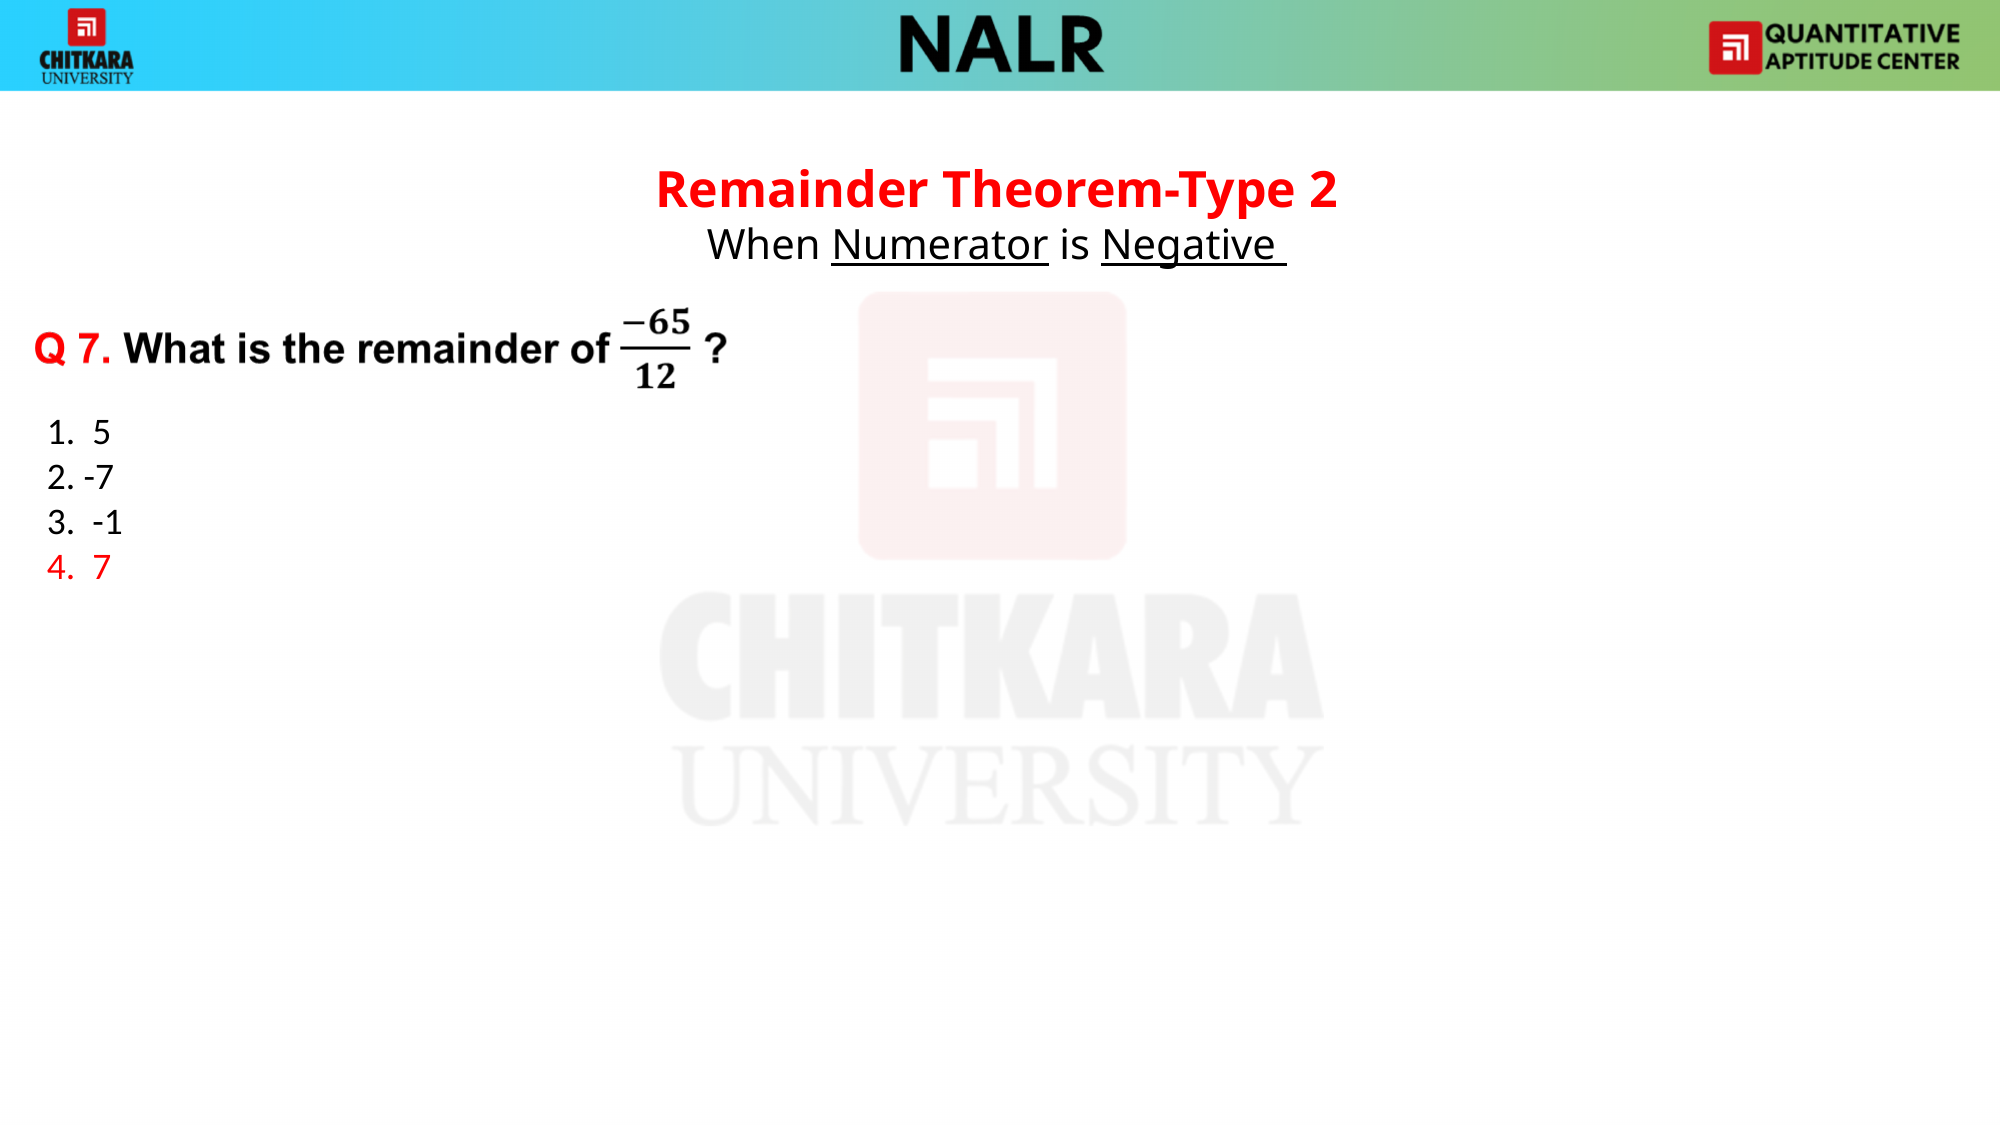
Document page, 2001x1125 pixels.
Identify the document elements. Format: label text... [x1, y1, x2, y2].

picture [0, 0, 2000, 1125]
text_box 1. 5 2. -7 3. -1 4. 7 [31, 399, 1032, 595]
text_box [18, 293, 2000, 396]
text_box Remainder Theorem-Type 2 When Numerator is Negative [139, 150, 1855, 276]
